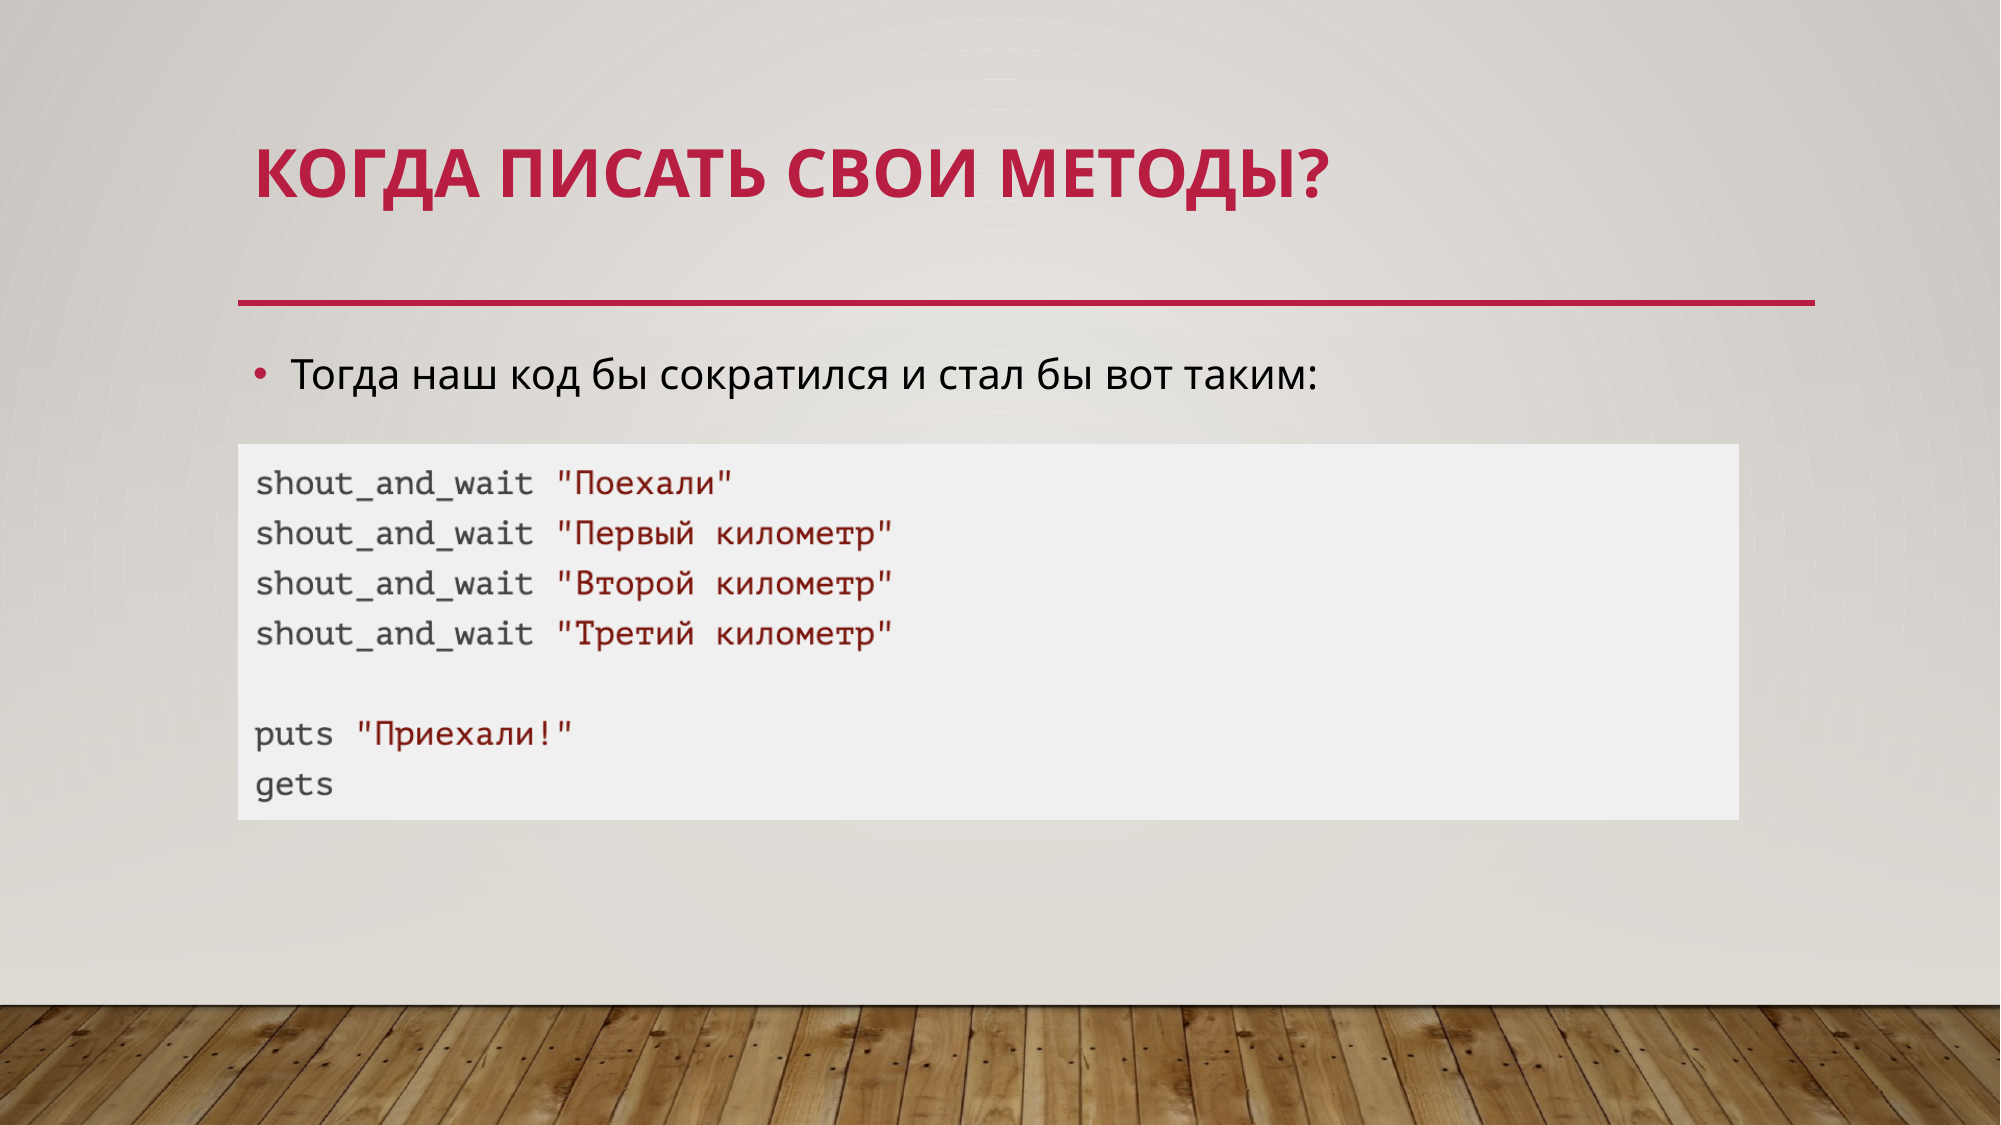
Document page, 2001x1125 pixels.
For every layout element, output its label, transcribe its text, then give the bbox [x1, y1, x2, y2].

picture [237, 444, 1739, 821]
list Тогда наш код бы сократился и стал бы вот таким: [238, 330, 1814, 419]
title Когда писать свои методы? [238, 131, 1814, 305]
picture [0, 1005, 2000, 1125]
